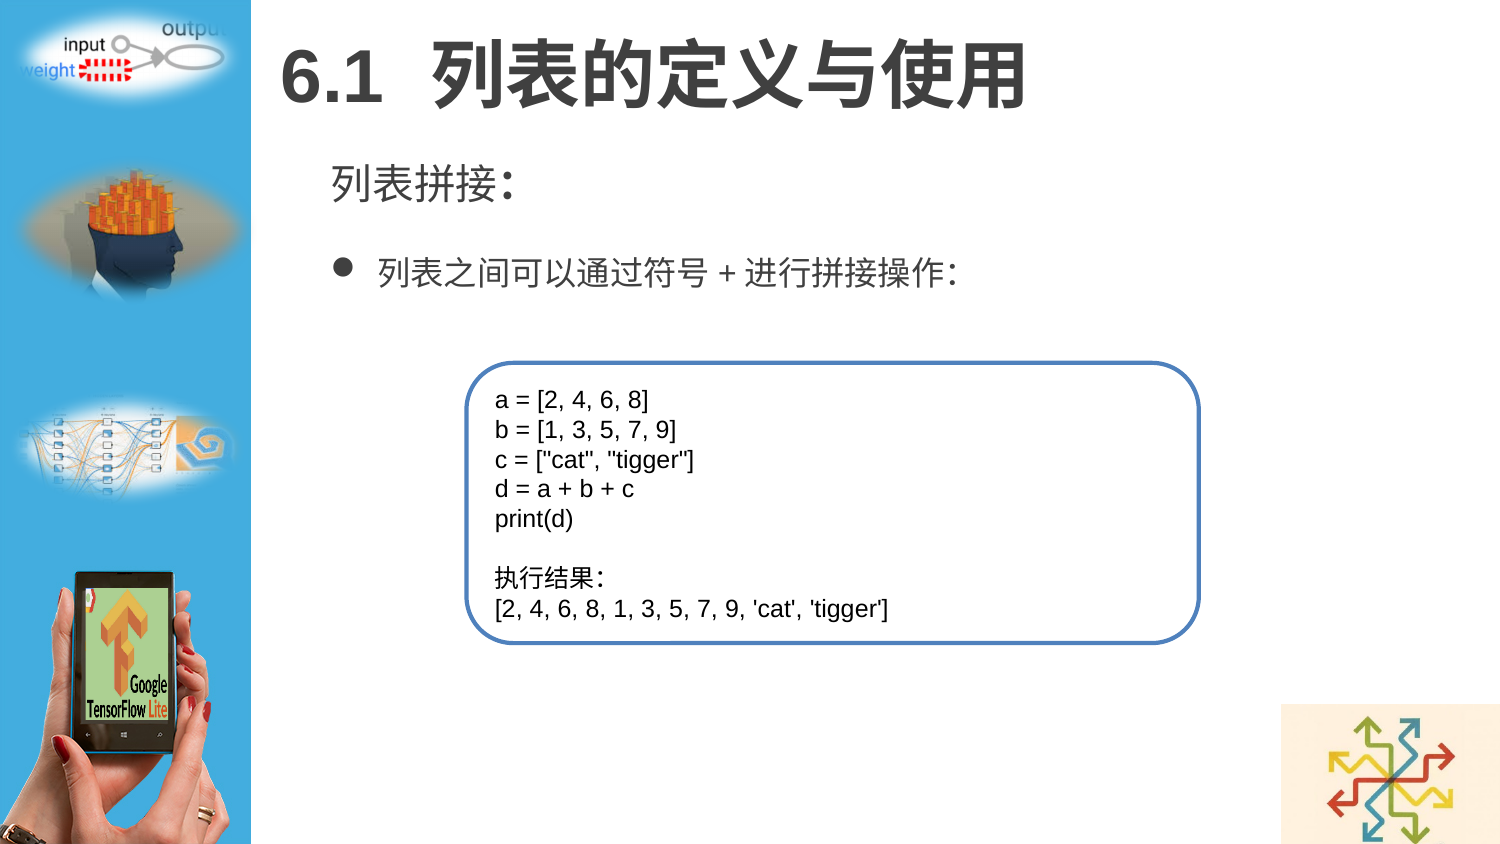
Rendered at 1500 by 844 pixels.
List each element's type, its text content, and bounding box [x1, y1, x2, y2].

title 6.1 列表的定义与使用 [265, 0, 1500, 146]
list 列表拼接： [315, 145, 1450, 221]
picture [0, 0, 1500, 844]
list 列表之间可以通过符号+进行拼接操作： [265, 244, 1400, 737]
text_box a = [2, 4, 6, 8] b = [1, 3, 5, 7, 9] c = ["cat", "tigger"] d = a + b + c print(d) 执行结果： [2, 4, 6, 8, 1, 3, 5, 7, 9, 'cat', 'tigger'] [464, 360, 1201, 646]
